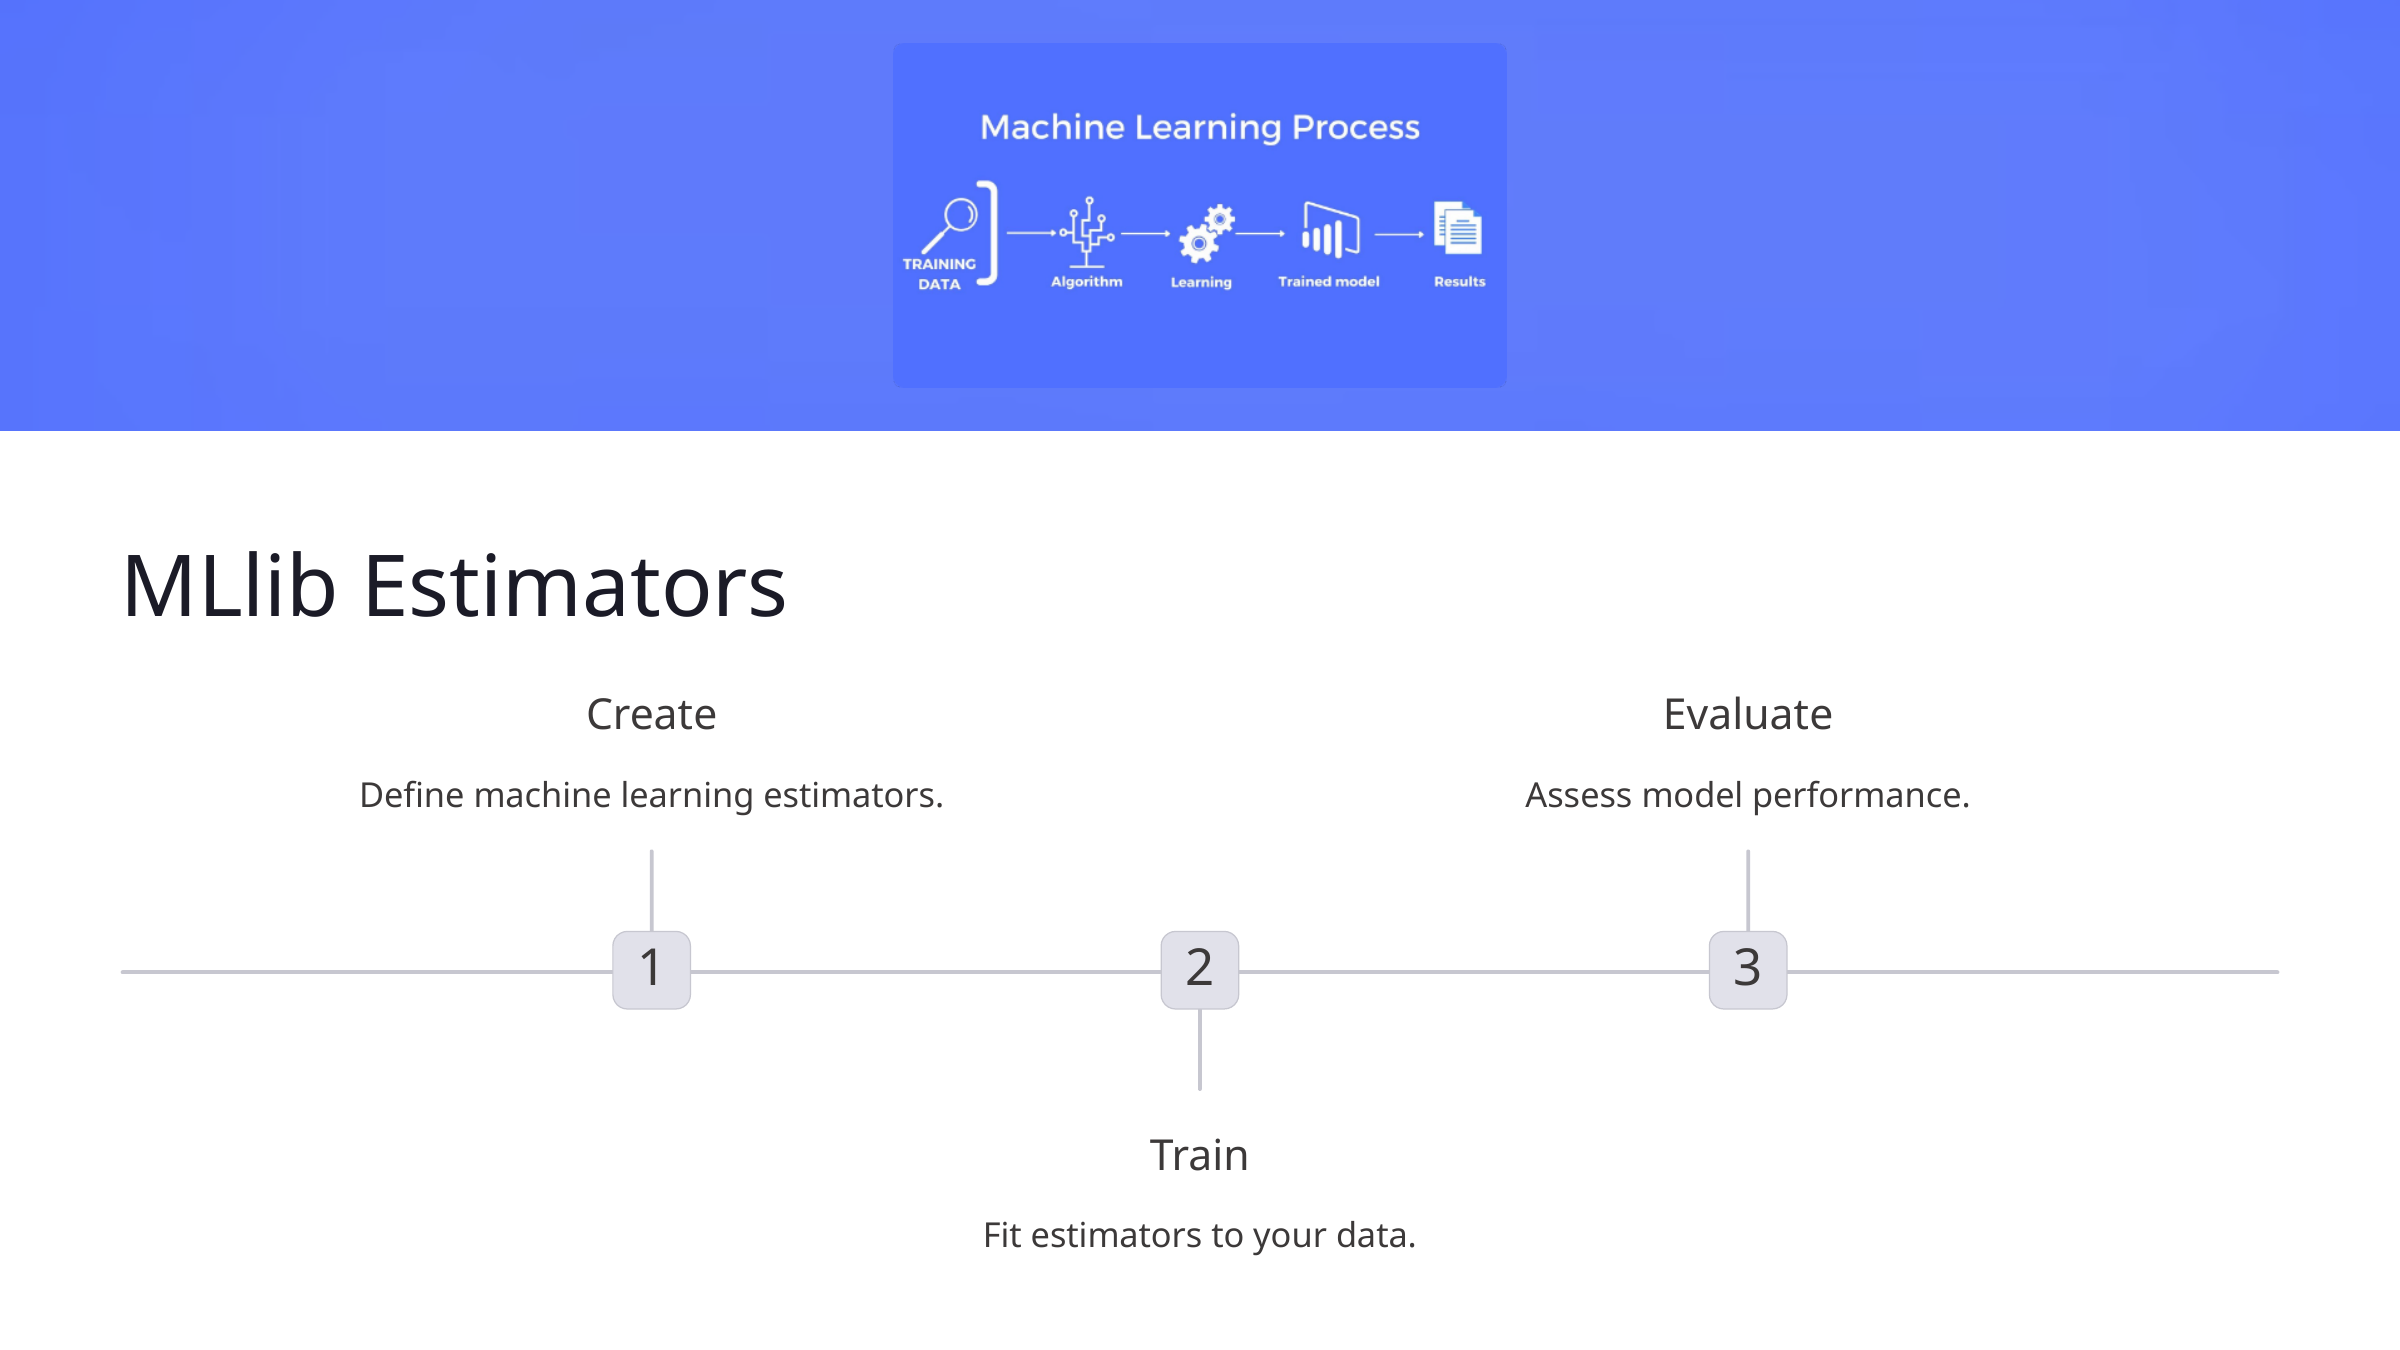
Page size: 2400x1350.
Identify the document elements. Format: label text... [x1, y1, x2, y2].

text_box [1239, 970, 1709, 974]
text_box [649, 849, 654, 931]
text_box [1787, 970, 2280, 974]
text_box 1 [640, 944, 663, 997]
text_box Assess model performance. [1251, 759, 2245, 815]
text_box 2 [1186, 944, 1214, 997]
text_box Create [436, 685, 868, 740]
text_box Define machine learning estimators. [155, 759, 1149, 815]
text_box [1746, 849, 1751, 931]
text_box [1161, 931, 1239, 1010]
text_box [1709, 931, 1788, 1010]
text_box MLlib Estimators [120, 525, 983, 634]
text_box Train [984, 1125, 1416, 1180]
text_box [612, 931, 691, 1010]
text_box Fit estimators to your data. [703, 1199, 1697, 1256]
text_box Evaluate [1532, 685, 1964, 740]
text_box [1198, 1009, 1202, 1091]
text_box 3 [1734, 944, 1762, 997]
picture [0, 0, 2400, 432]
text_box [691, 970, 1161, 974]
text_box [120, 970, 612, 974]
